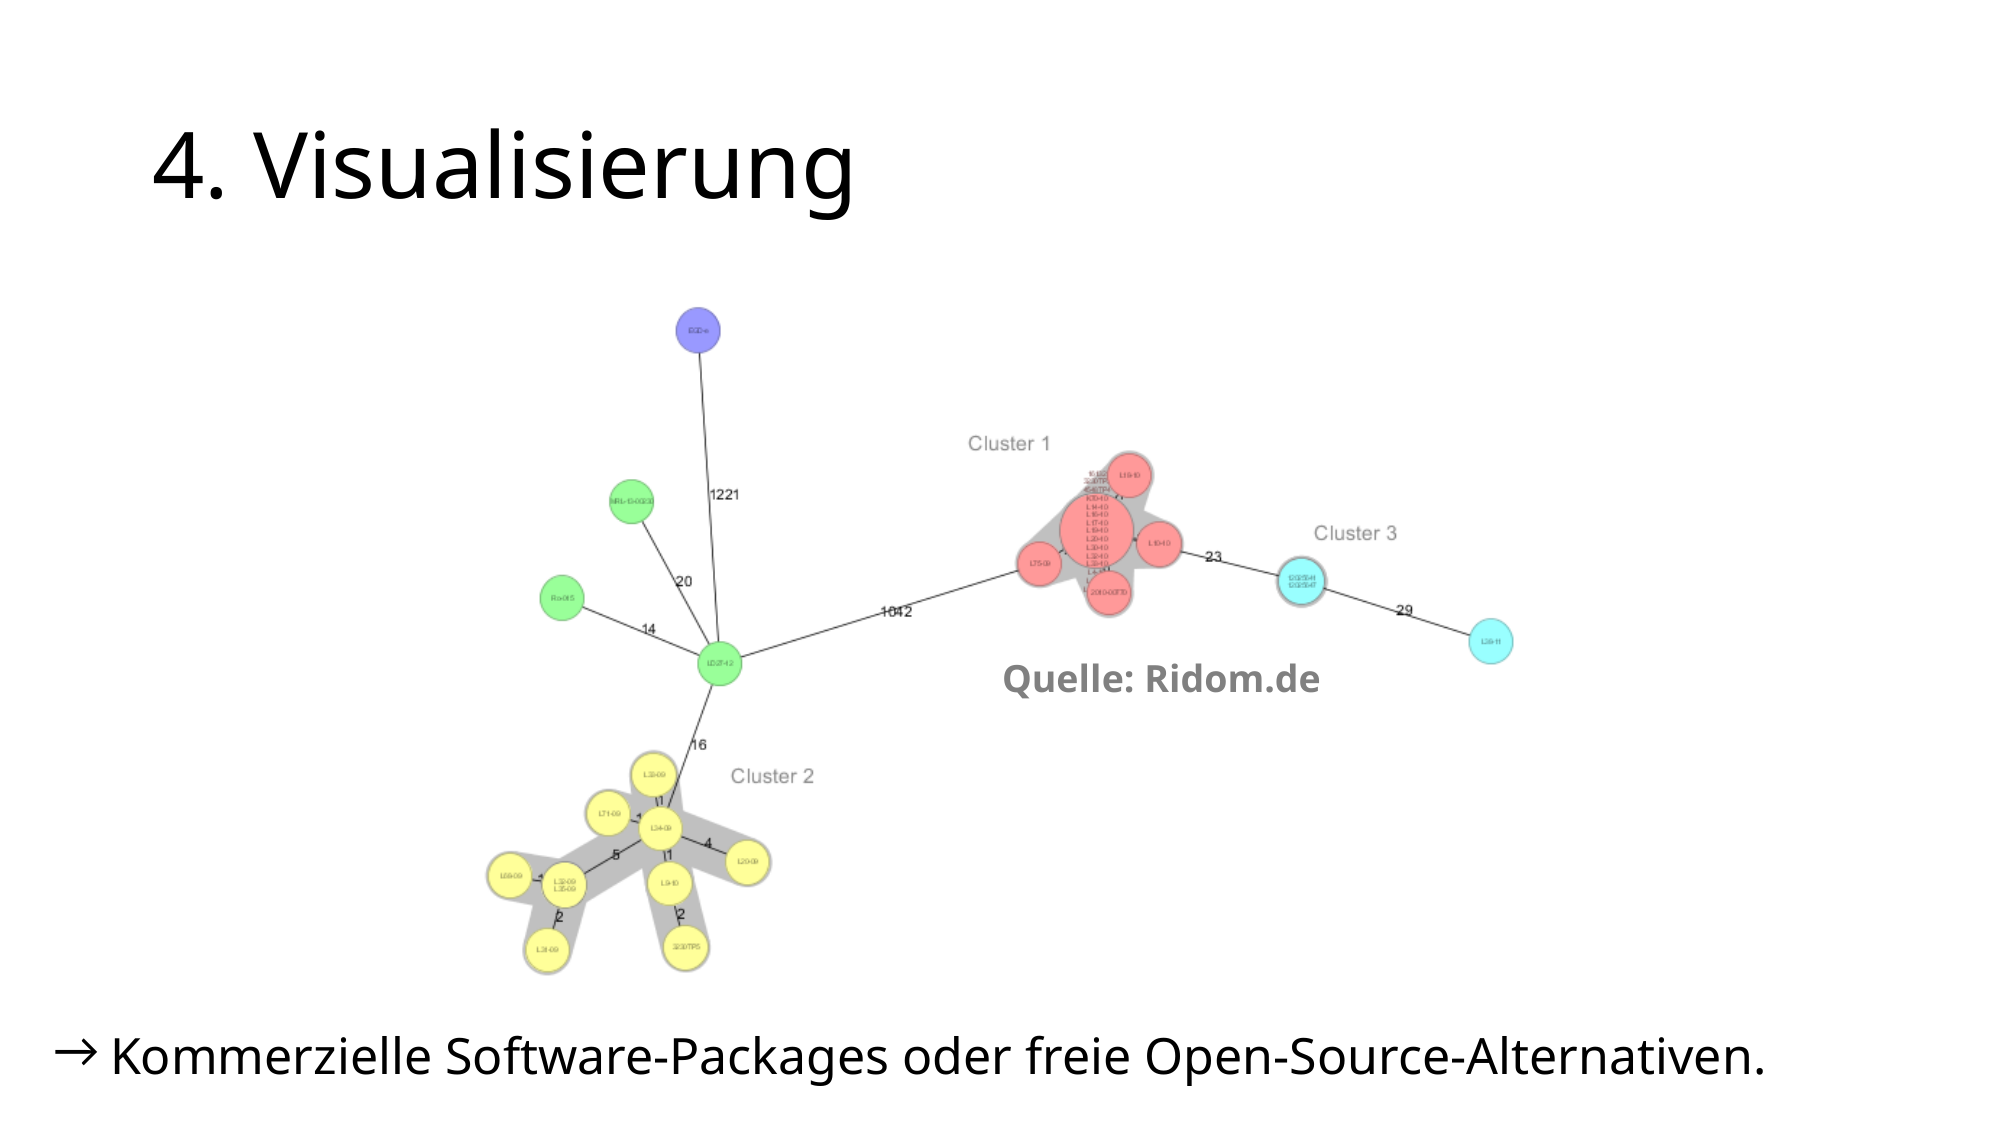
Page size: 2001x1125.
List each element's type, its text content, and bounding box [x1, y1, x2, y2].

picture [469, 277, 1531, 1019]
title 4. Visualisierung [137, 59, 1863, 278]
text_box Kommerzielle Software-Packages oder freie Open-Source-Alternativen. [39, 1017, 1973, 1093]
